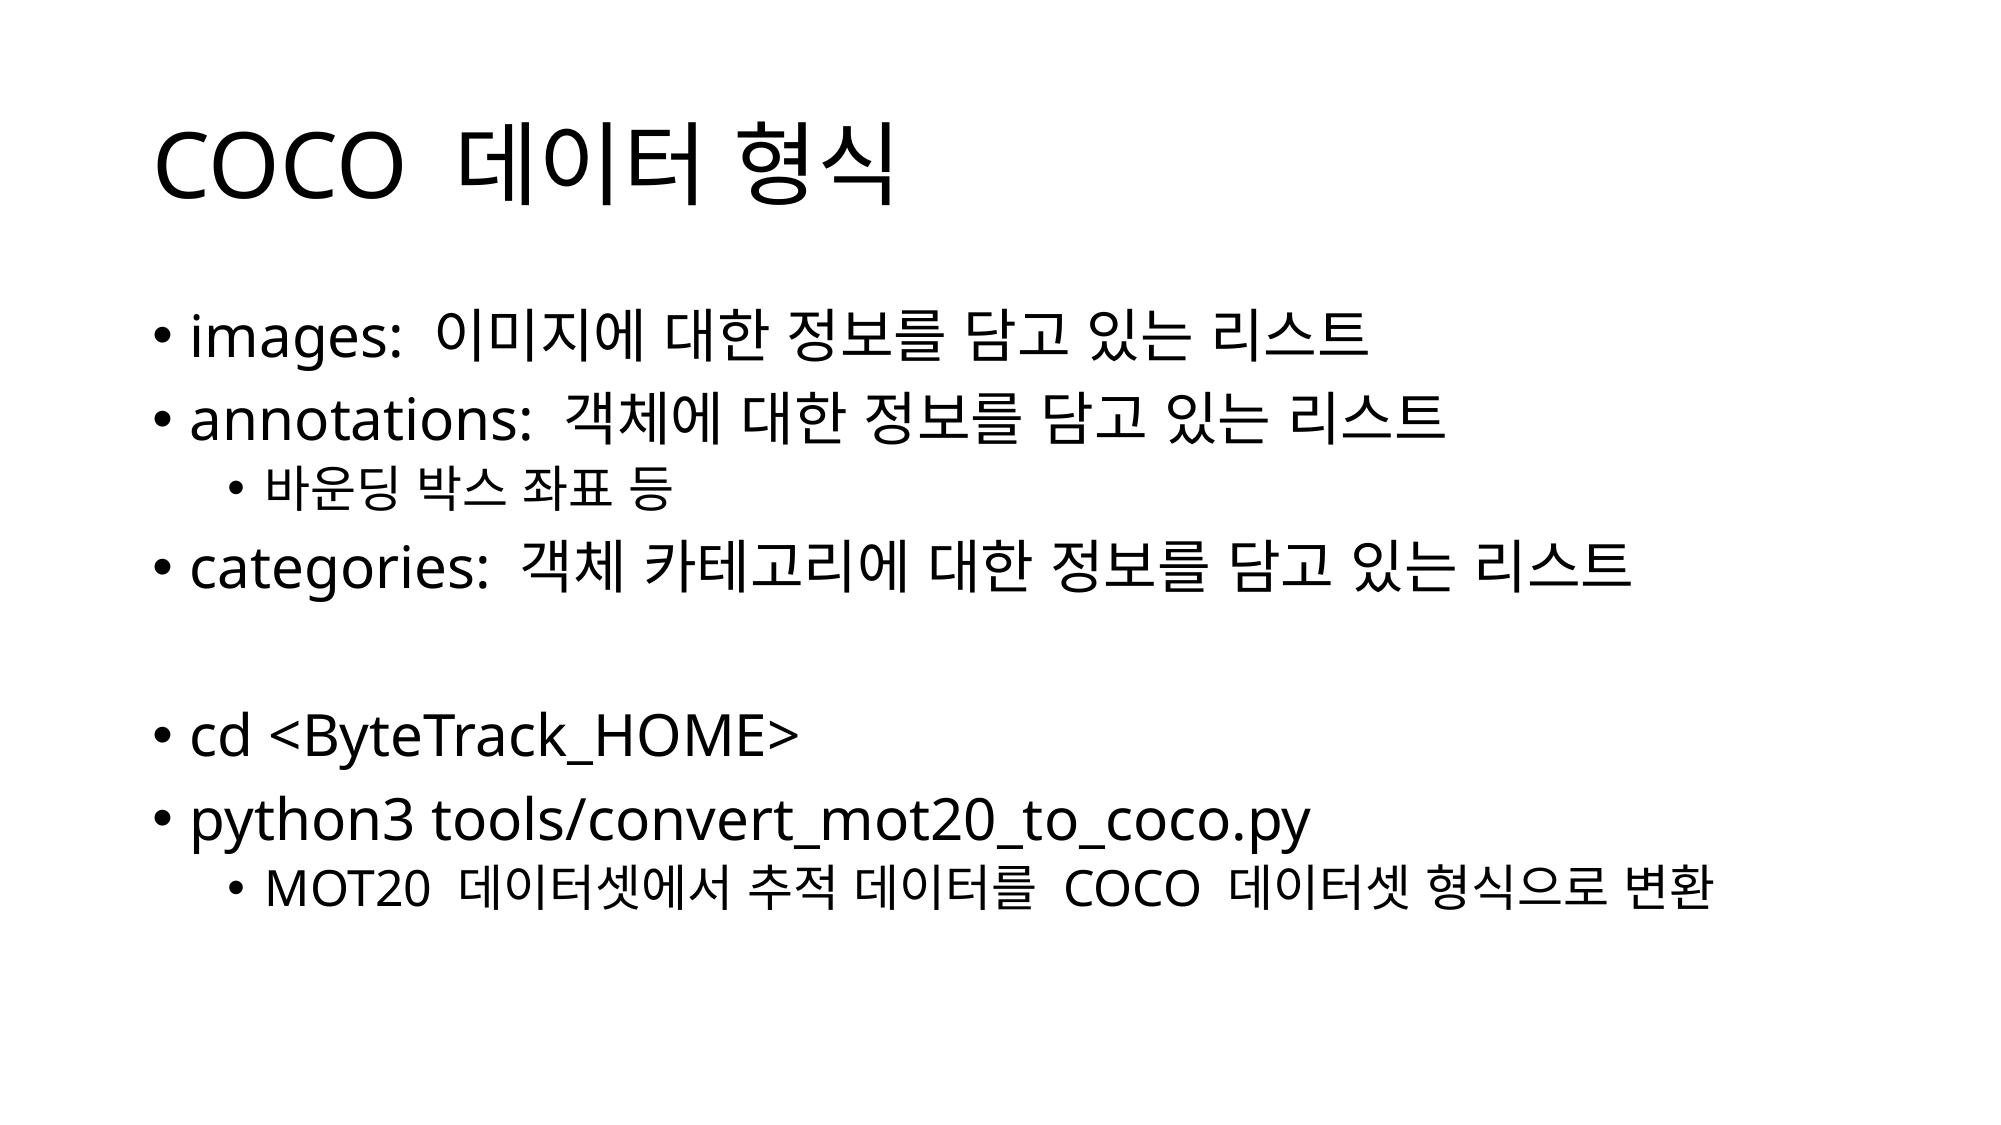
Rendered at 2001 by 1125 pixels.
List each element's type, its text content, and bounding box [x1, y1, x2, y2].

list images: 이미지에 대한 정보를 담고 있는 리스트 annotations: 객체에 대한 정보를 담고 있는 리스트 바운딩 박스 좌표 등 categories: 객체 카테고리에 대한 정보를 담고 있는 리스트 cd <ByteTrack_HOME> python3 tools/convert_mot20_to_coco.py MOT20 데이터셋에서 추적 데이터를 COCO 데이터셋 형식으로 변환 [137, 299, 1863, 1014]
title COCO 데이터 형식 [137, 59, 1863, 278]
